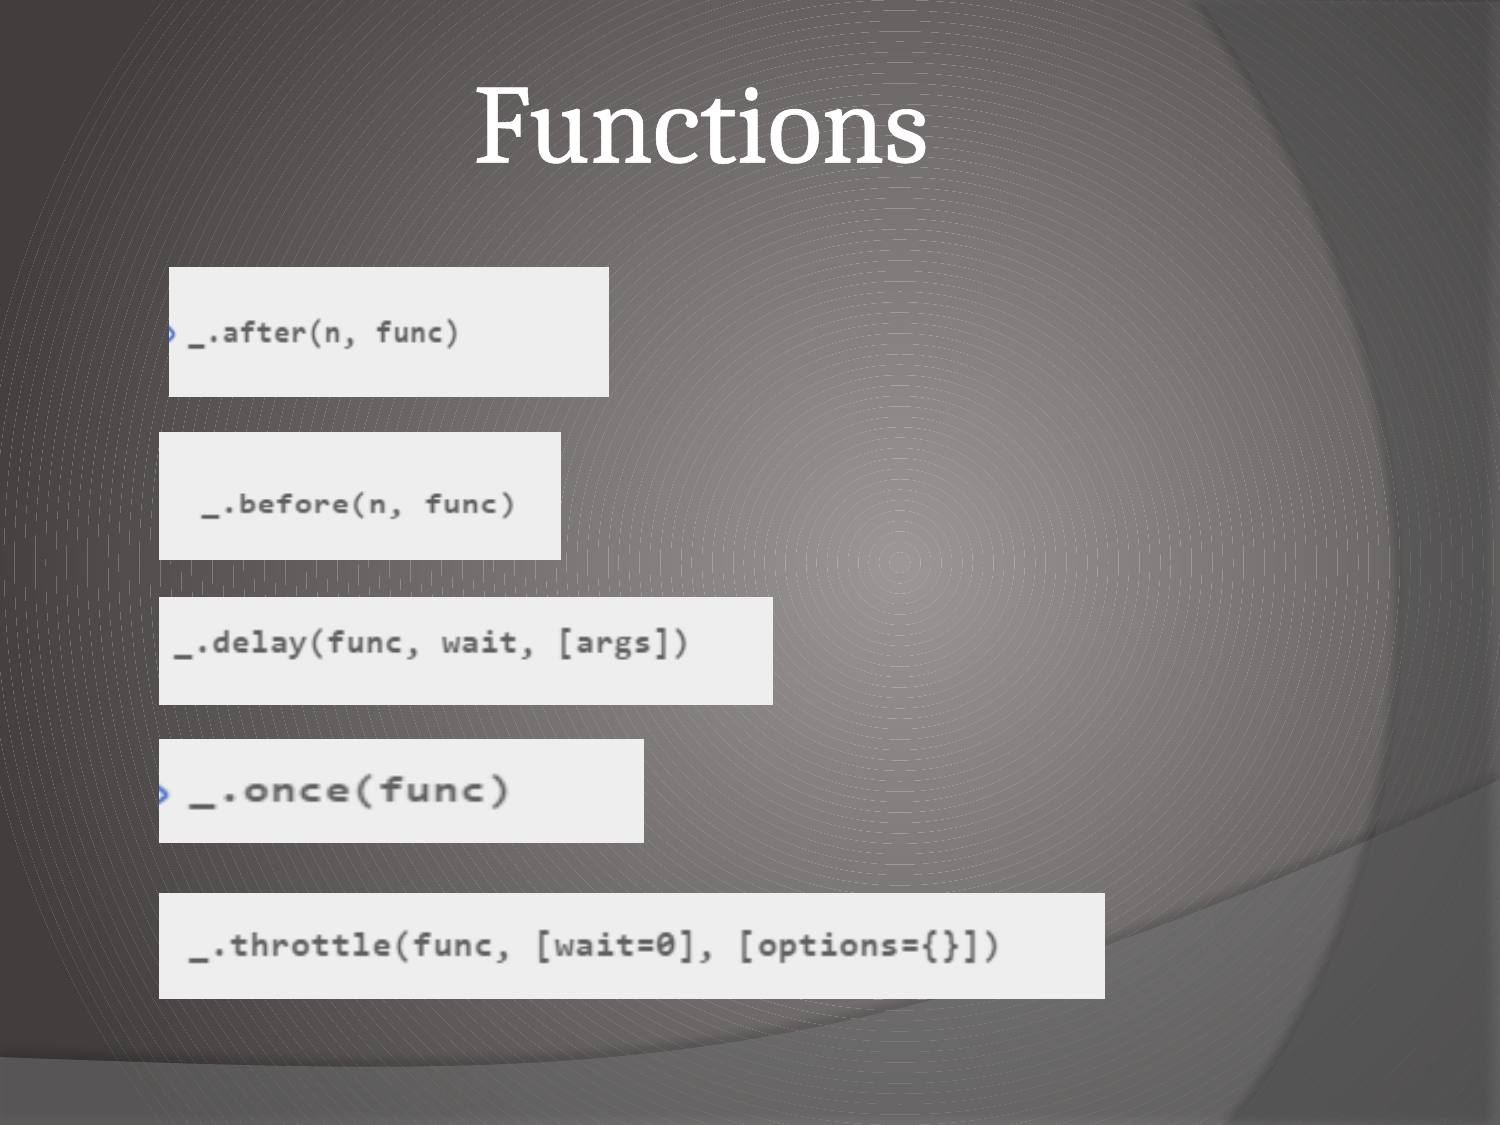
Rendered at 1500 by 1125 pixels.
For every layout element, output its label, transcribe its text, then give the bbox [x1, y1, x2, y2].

picture [159, 739, 644, 843]
text_box Functions [458, 42, 944, 193]
picture [159, 893, 1105, 1000]
picture [159, 597, 774, 705]
picture [169, 266, 609, 397]
picture [159, 432, 562, 560]
